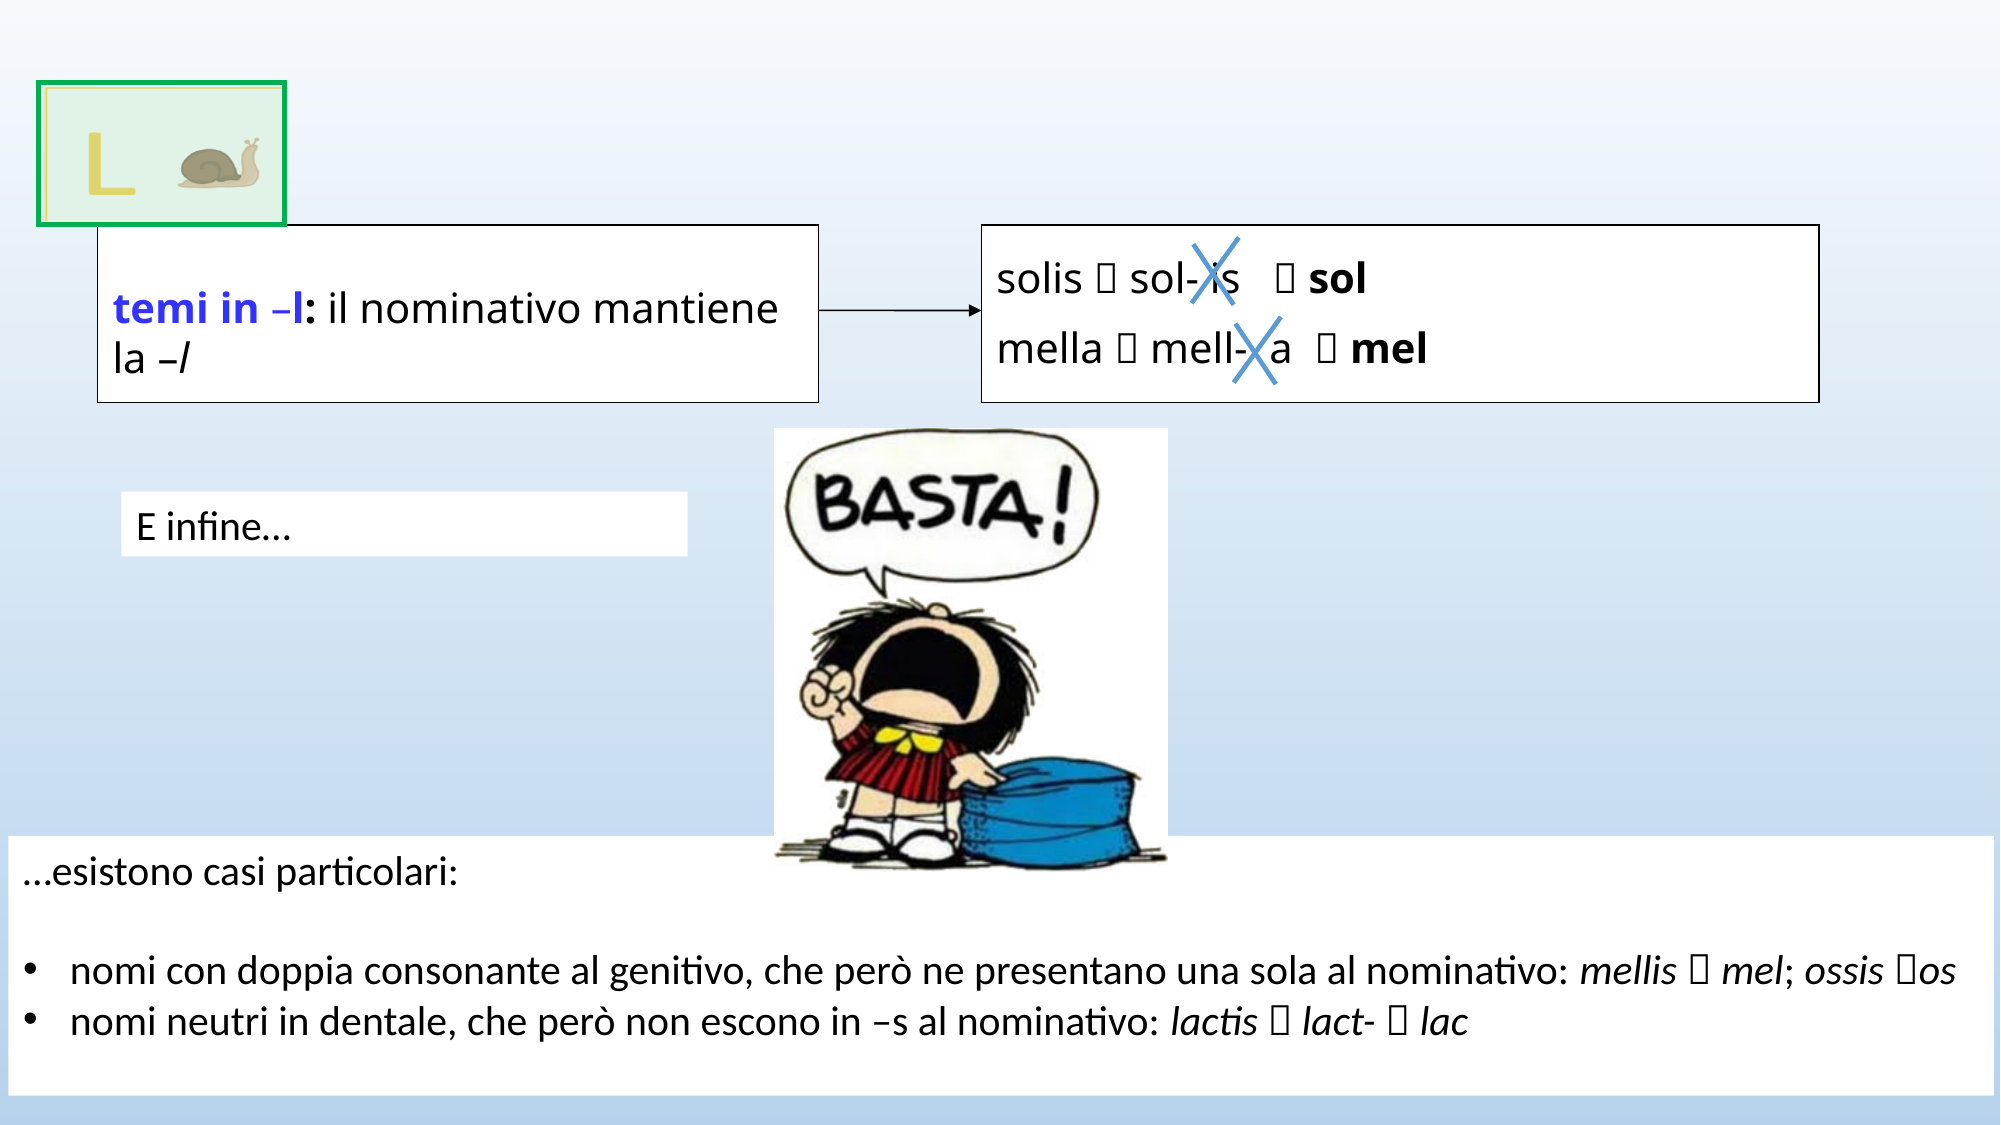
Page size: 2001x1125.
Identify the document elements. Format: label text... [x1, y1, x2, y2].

picture [774, 428, 1168, 872]
text_box E infine… [121, 491, 688, 557]
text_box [1191, 237, 1239, 305]
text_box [1233, 316, 1281, 385]
text_box …esistono casi particolari: nomi con doppia consonante al genitivo, che però ne presentano una sola al nominativo: mellis  mel; ossis os nomi neutri in dentale, che però non escono in –s al nominativo: lactis  lact-  lac [8, 835, 1994, 1096]
text_box temi in –l: il nominativo mantiene la –l [97, 224, 819, 403]
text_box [38, 82, 288, 225]
text_box solis  sol- is  sol mella  mell- a  mel [981, 224, 1820, 403]
text_box [818, 304, 982, 317]
